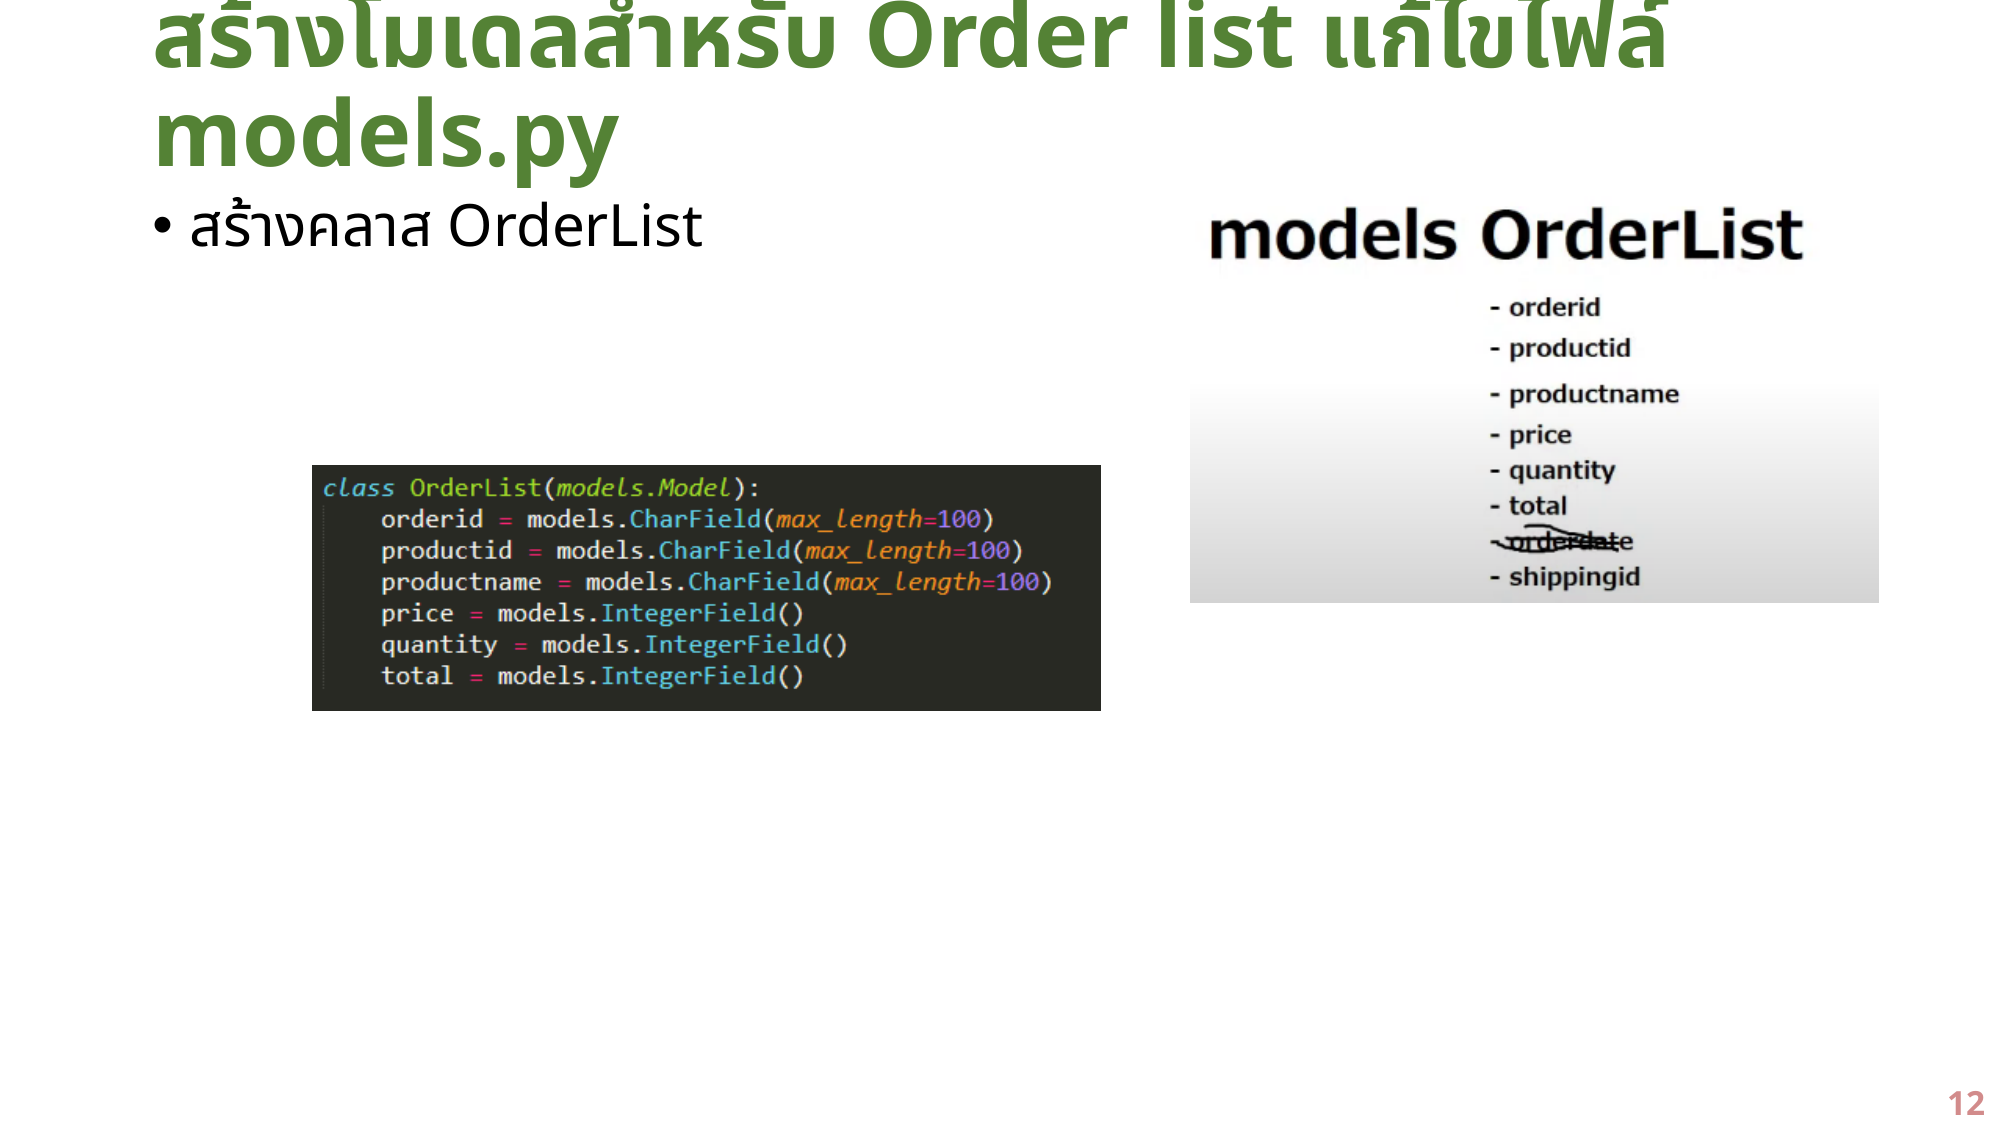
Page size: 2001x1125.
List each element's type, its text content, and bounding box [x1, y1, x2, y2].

picture [1190, 191, 1879, 603]
title สร้างโมเดลสำหรับ Order list แก้ไขไฟล์ models.py [137, 22, 1863, 153]
picture [312, 465, 1101, 711]
slide_number 12 [1550, 1083, 2000, 1125]
list สร้างคลาส OrderList [137, 189, 1863, 1016]
